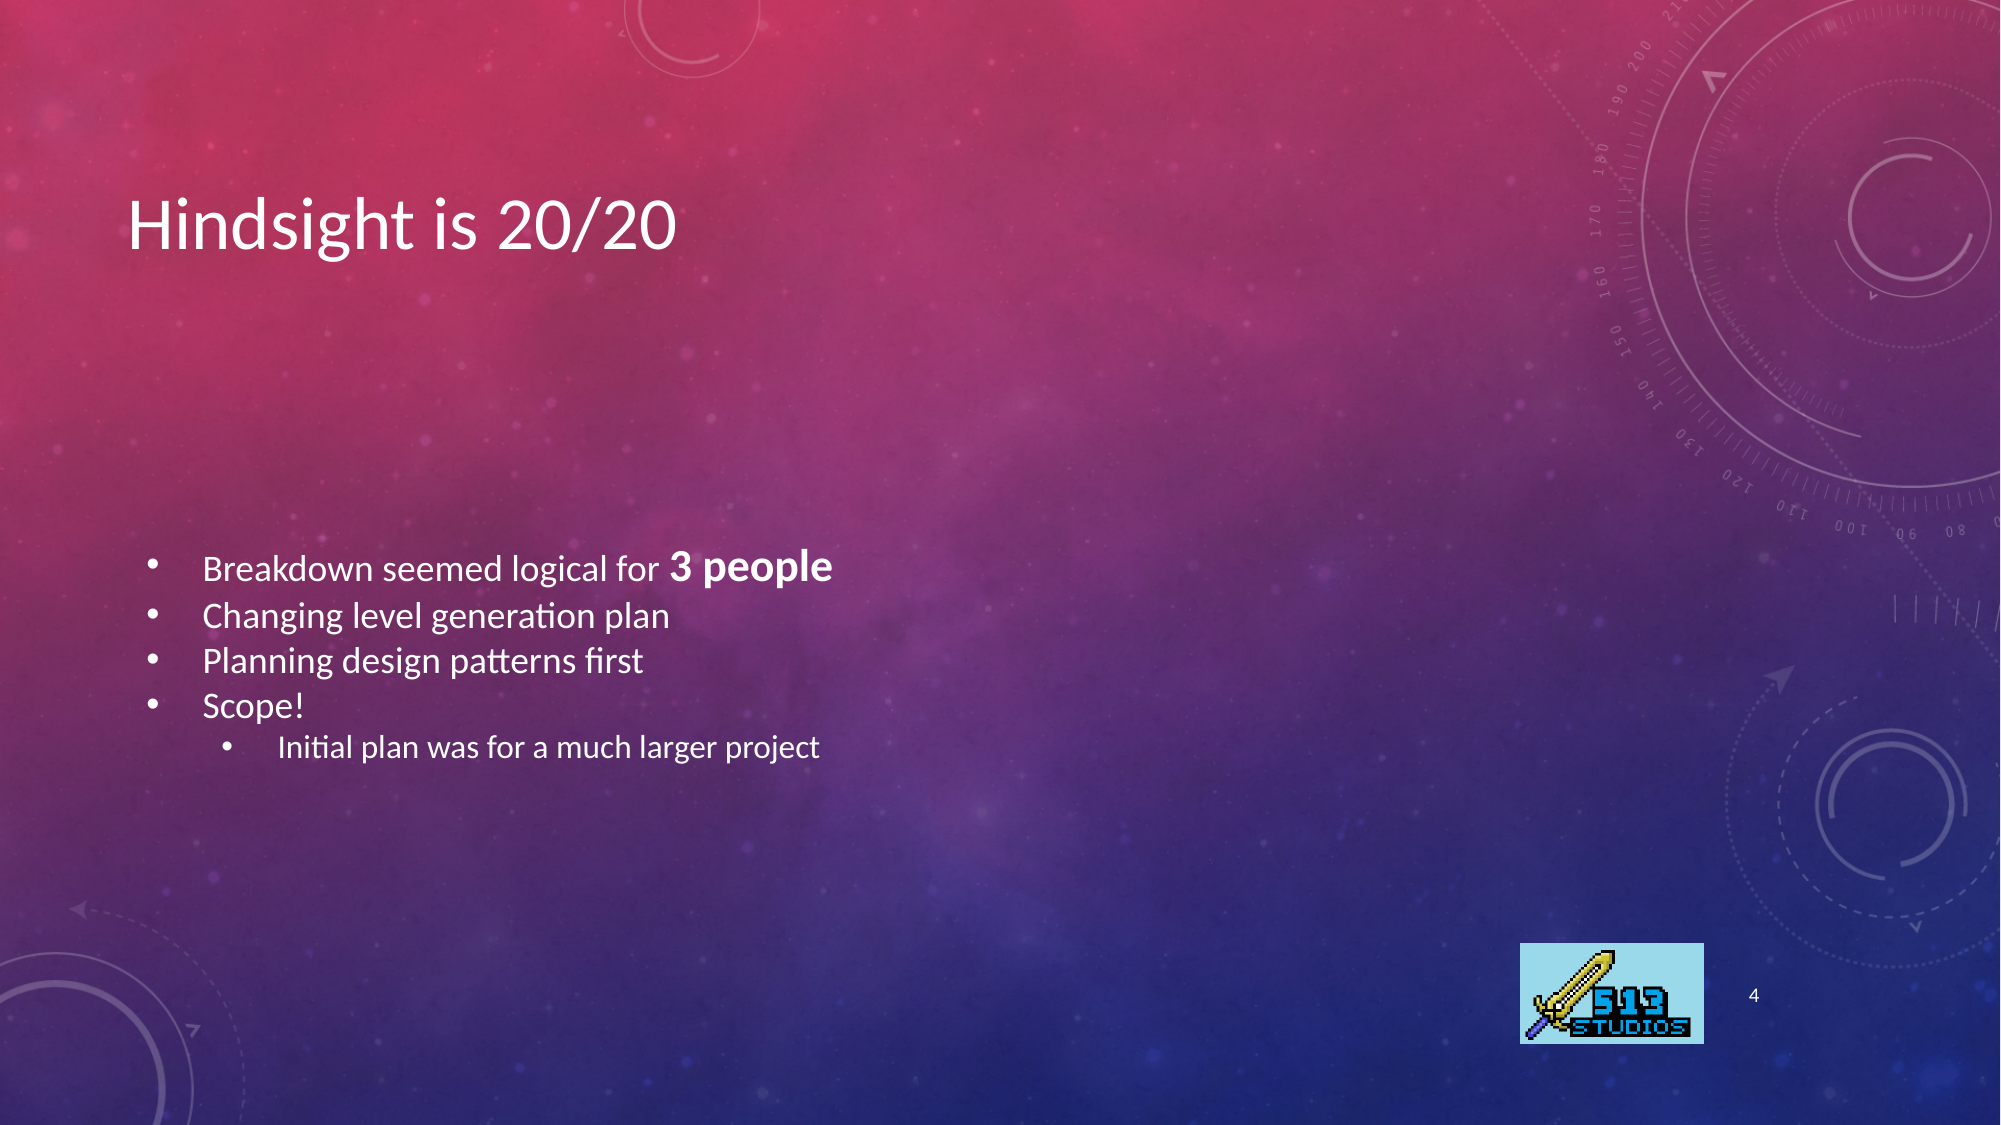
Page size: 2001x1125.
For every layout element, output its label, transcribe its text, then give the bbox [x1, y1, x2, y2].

picture [0, 0, 2001, 1125]
slide_number ‹#› [1708, 963, 1775, 1025]
list Breakdown seemed logical for 3 people Changing level generation plan Planning design patterns first Scope! Initial plan was for a much larger project [112, 351, 1775, 950]
title Hindsight is 20/20 [112, 99, 1775, 339]
